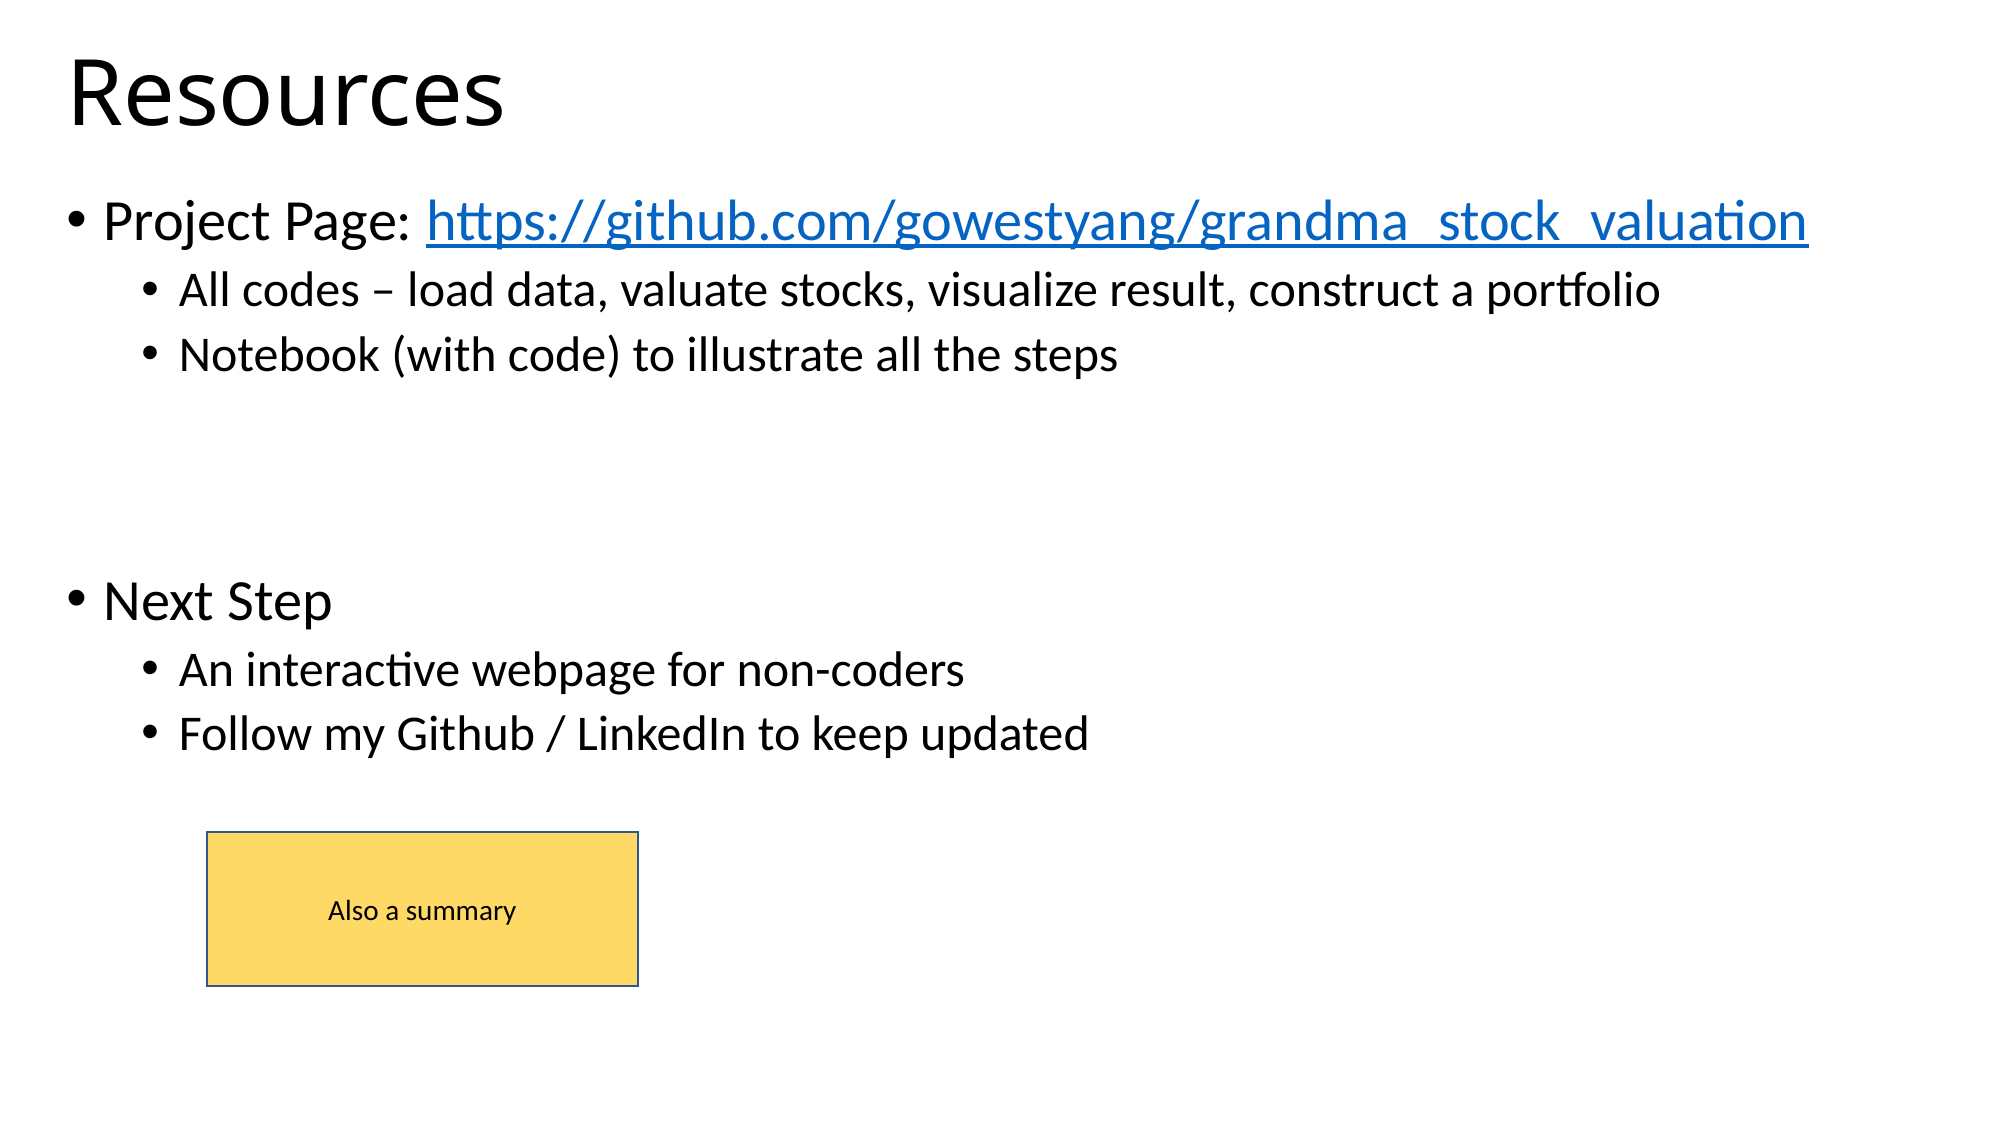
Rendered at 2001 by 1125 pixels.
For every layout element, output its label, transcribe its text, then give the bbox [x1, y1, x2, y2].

list Project Page: https://github.com/gowestyang/grandma_stock_valuation All codes – load data, valuate stocks, visualize result, construct a portfolio Notebook (with code) to illustrate all the steps Next Step An interactive webpage for non-coders Follow my Github / LinkedIn to keep updated [51, 182, 1936, 1065]
text_box Also a summary [206, 831, 639, 987]
title Resources [51, 32, 1863, 158]
